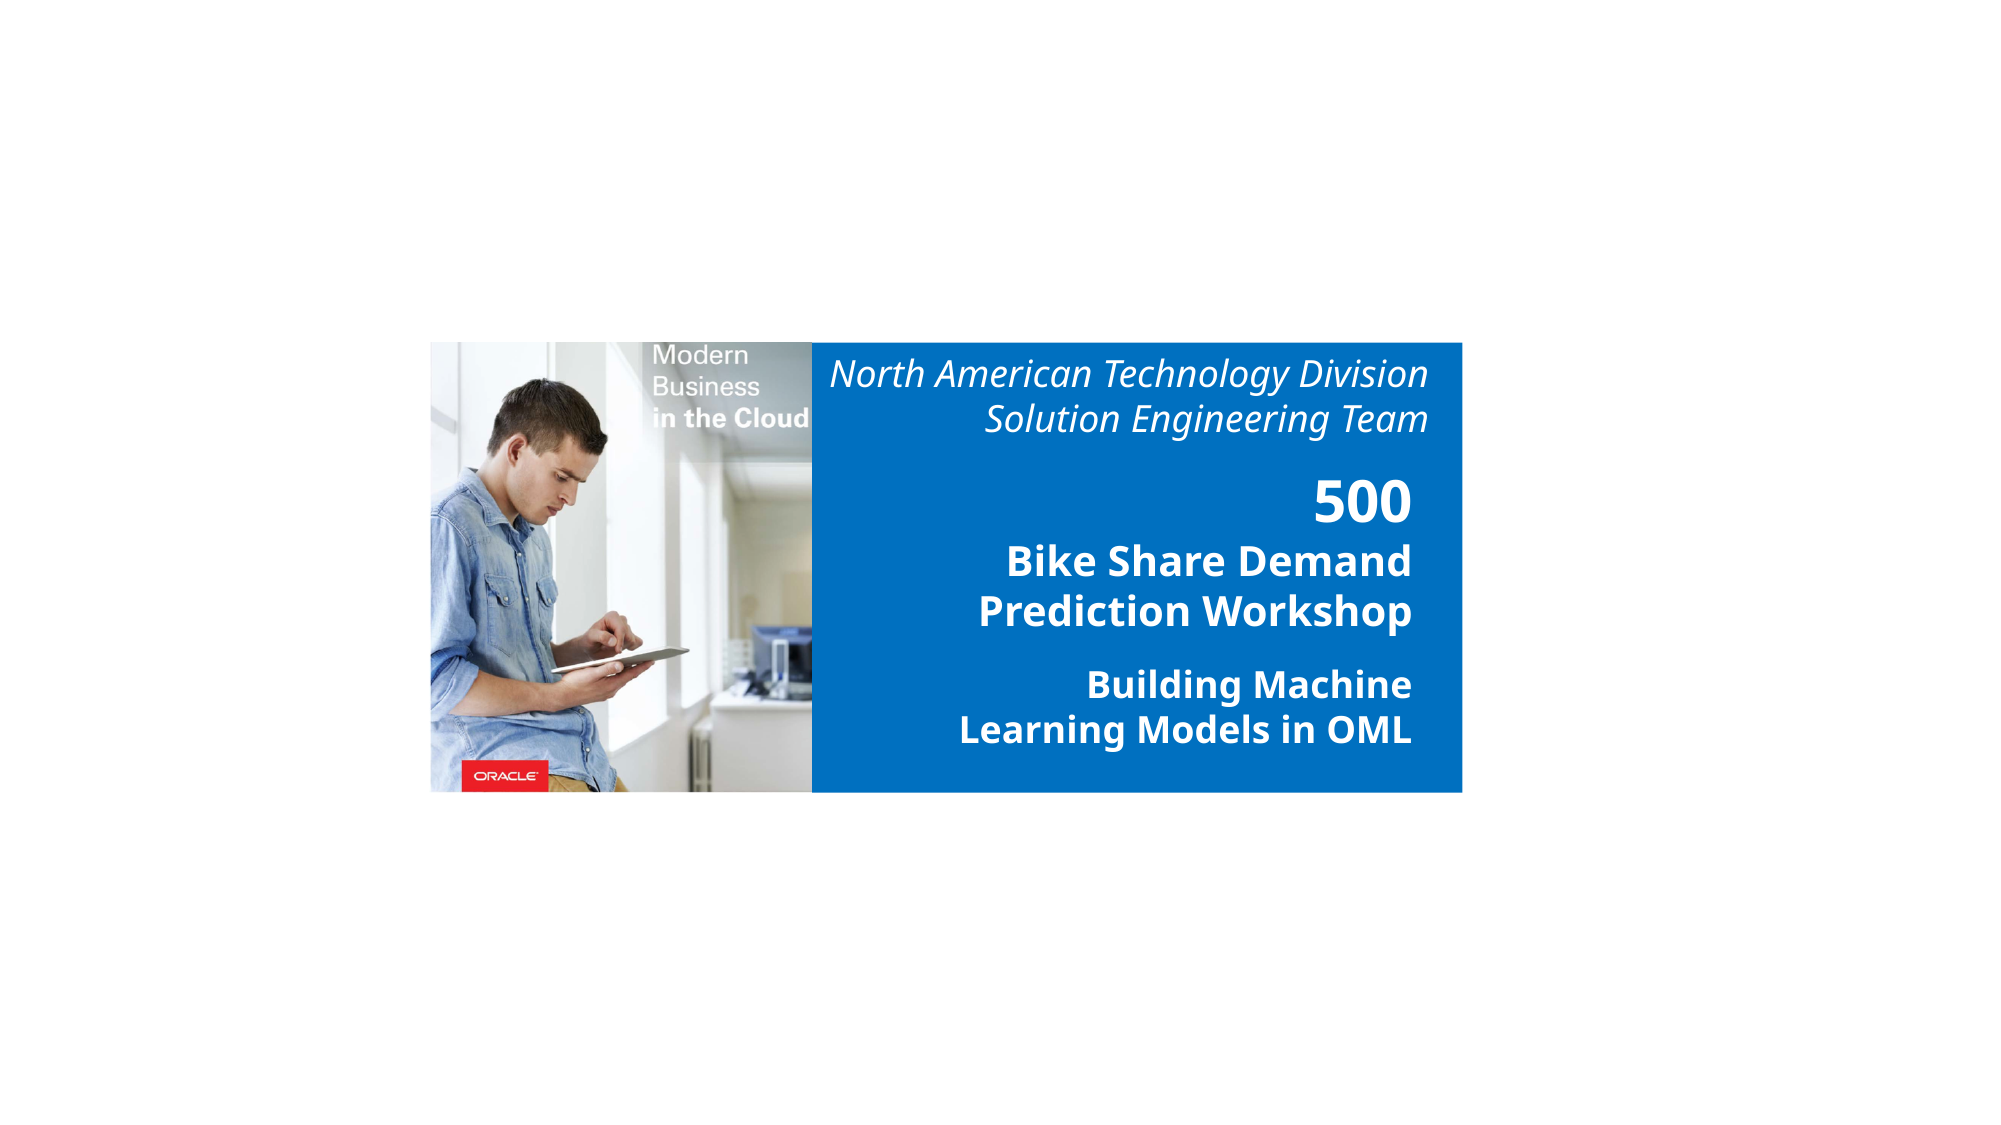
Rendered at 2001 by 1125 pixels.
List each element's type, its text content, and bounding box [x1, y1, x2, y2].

picture [429, 342, 812, 793]
text_box Building Machine Learning Models in OML [932, 653, 1428, 759]
text_box North American Technology Division Solution Engineering Team [814, 342, 1445, 448]
text_box 500 Bike Share Demand Prediction Workshop [950, 456, 1428, 642]
text_box [428, 342, 1463, 794]
